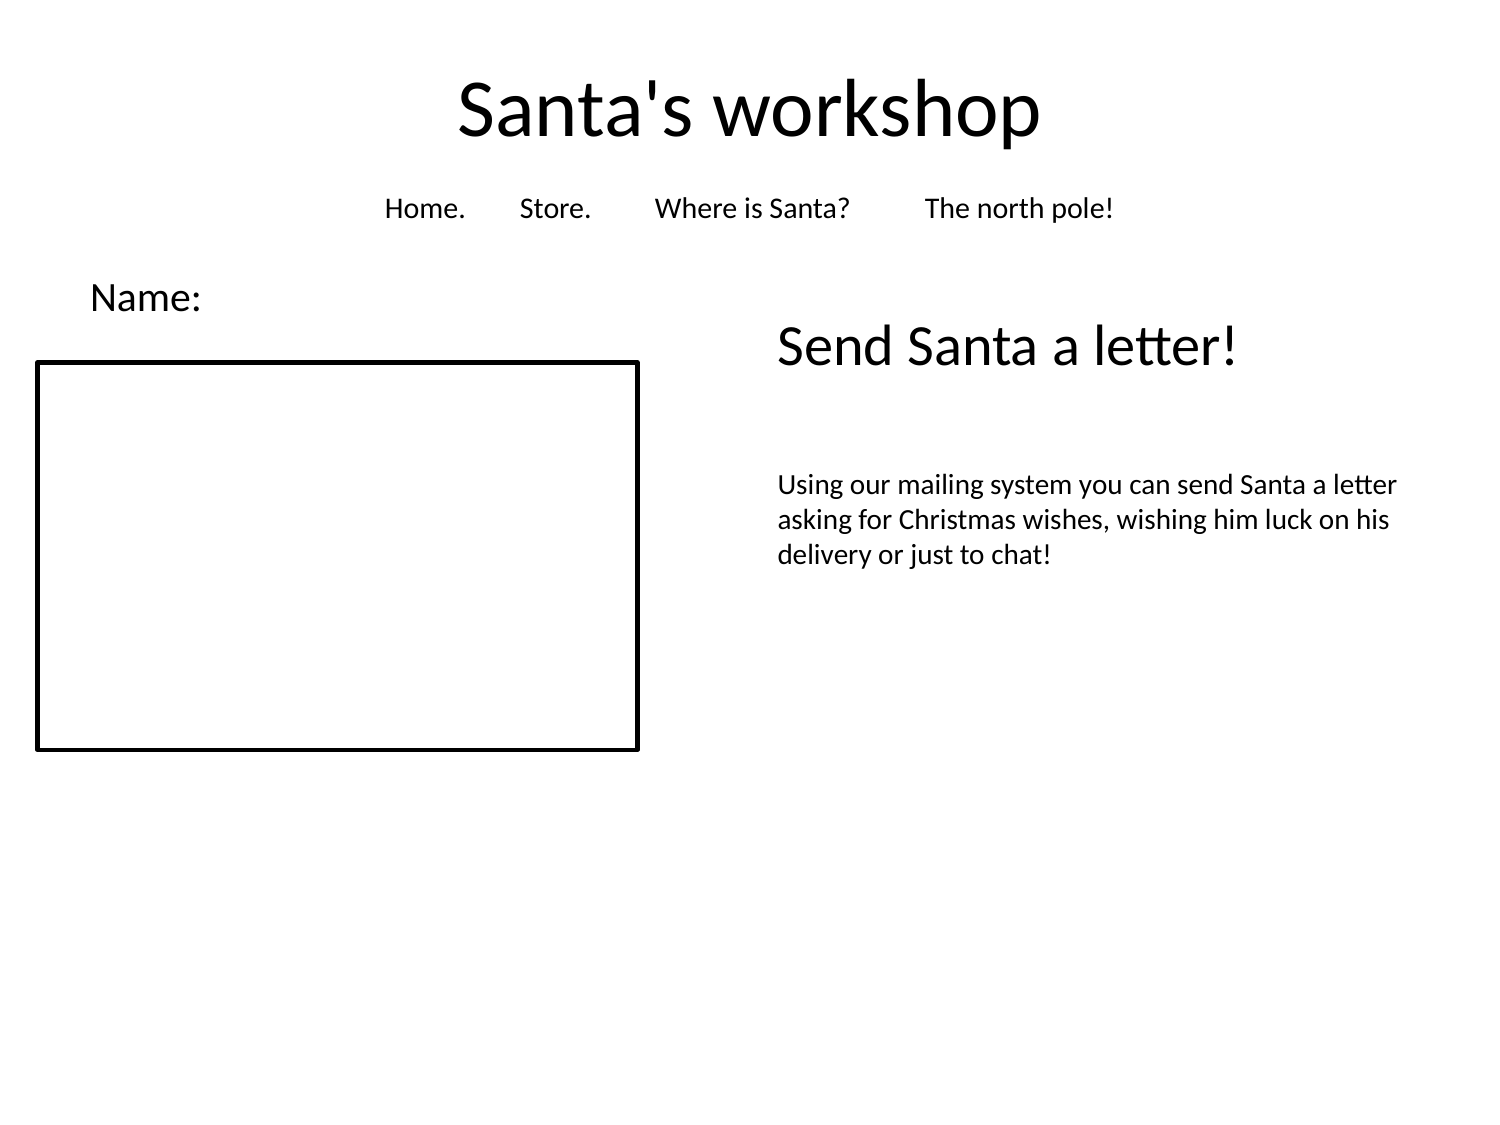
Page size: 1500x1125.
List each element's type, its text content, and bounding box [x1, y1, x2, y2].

list Name: [75, 262, 738, 1005]
list Send Santa a letter! Using our mailing system you can send Santa a letter asking for Christmas wishes, wishing him luck on his delivery or just to chat! [762, 299, 1425, 1005]
title Santa's workshop Home. Store. Where is Santa? The north pole! [75, 45, 1425, 233]
text_box [35, 360, 640, 752]
